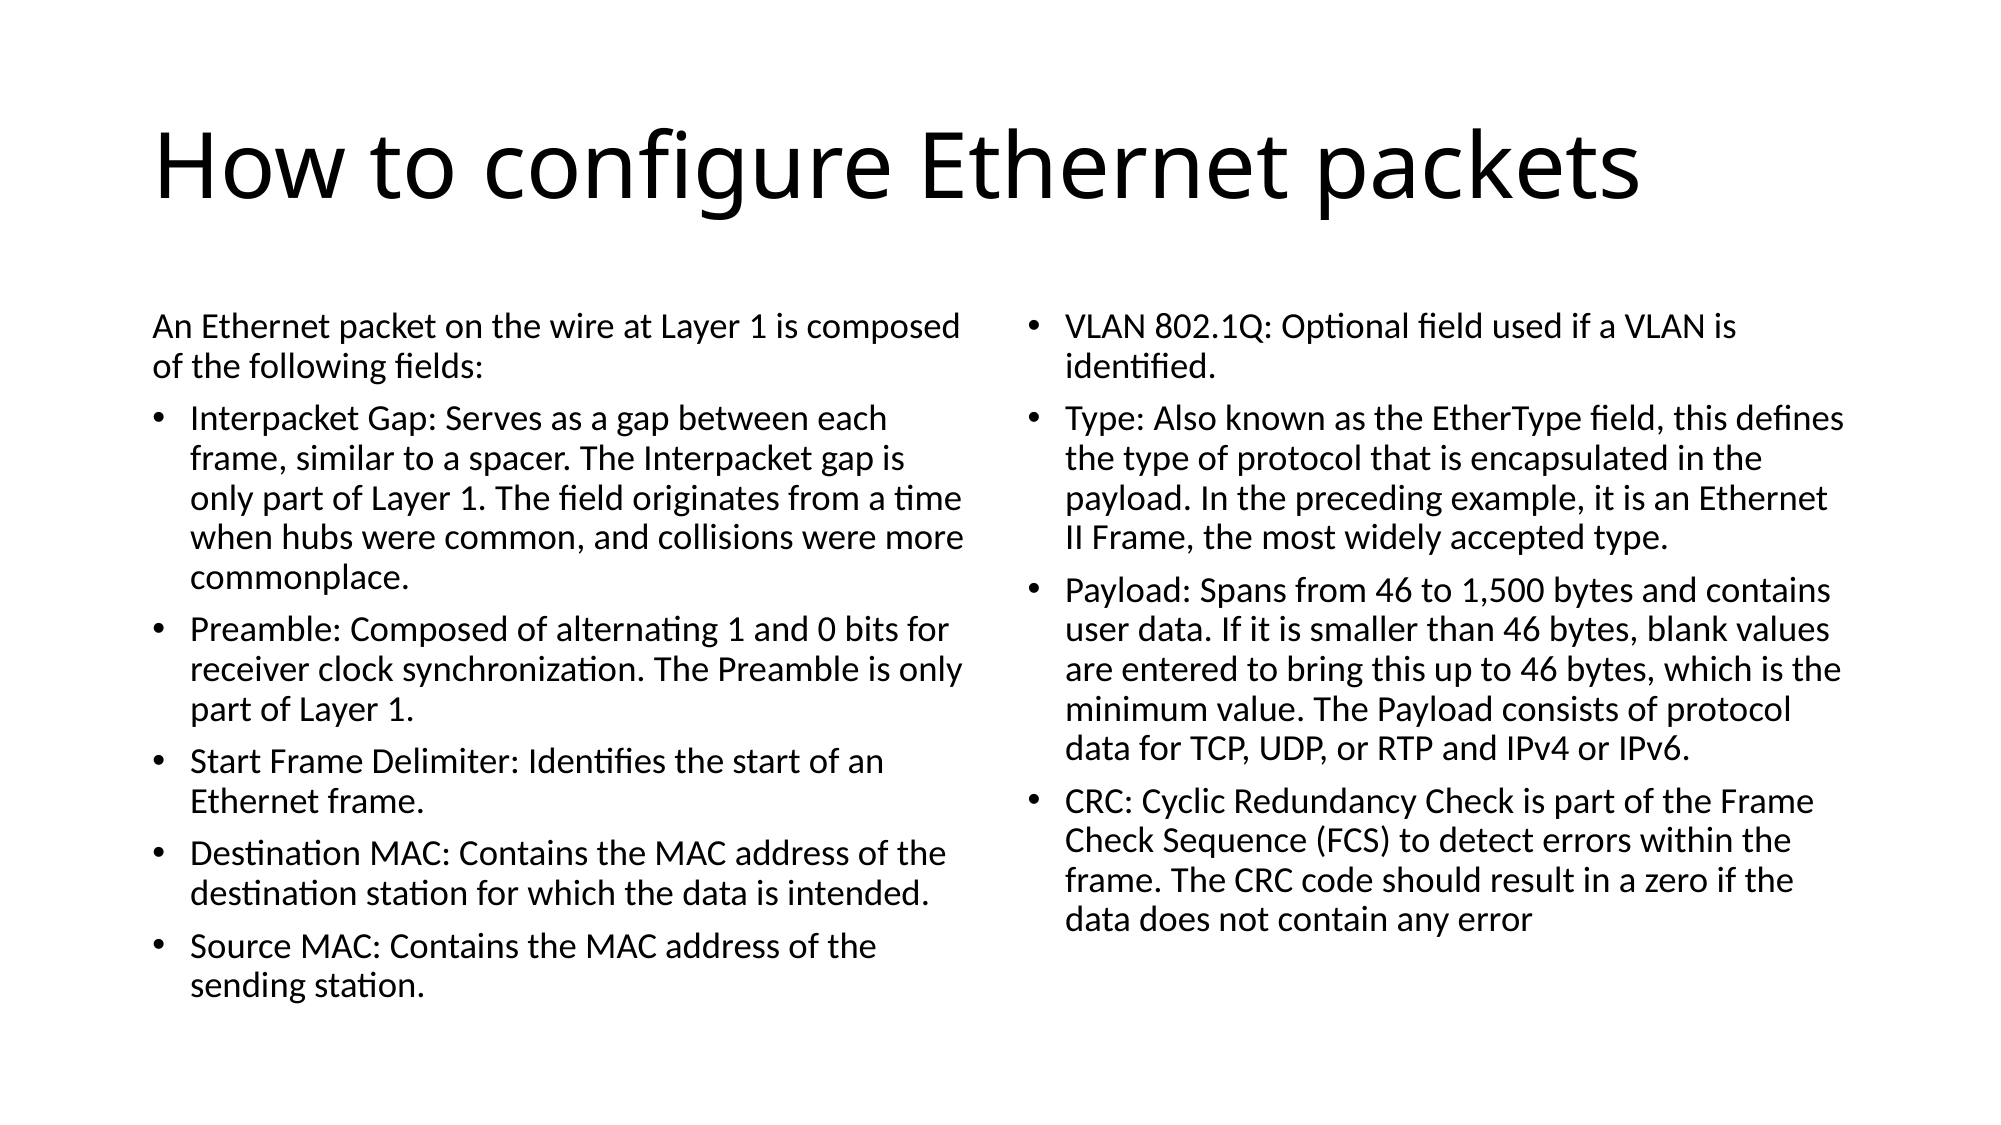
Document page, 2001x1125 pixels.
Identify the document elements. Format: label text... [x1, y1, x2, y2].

title How to configure Ethernet packets [137, 59, 1863, 278]
list An Ethernet packet on the wire at Layer 1 is composed of the following fields: Interpacket Gap: Serves as a gap between each frame, similar to a spacer. The Interpacket gap is only part of Layer 1. The field originates from a time when hubs were common, and collisions were more commonplace. Preamble: Composed of alternating 1 and 0 bits for receiver clock synchronization. The Preamble is only part of Layer 1. Start Frame Delimiter: Identifies the start of an Ethernet frame. Destination MAC: Contains the MAC address of the destination station for which the data is intended. Source MAC: Contains the MAC address of the sending station. [137, 299, 988, 1014]
list VLAN 802.1Q: Optional field used if a VLAN is identified. Type: Also known as the EtherType field, this defines the type of protocol that is encapsulated in the payload. In the preceding example, it is an Ethernet II Frame, the most widely accepted type. Payload: Spans from 46 to 1,500 bytes and contains user data. If it is smaller than 46 bytes, blank values are entered to bring this up to 46 bytes, which is the minimum value. The Payload consists of protocol data for TCP, UDP, or RTP and IPv4 or IPv6. CRC: Cyclic Redundancy Check is part of the Frame Check Sequence (FCS) to detect errors within the frame. The CRC code should result in a zero if the data does not contain any error [1012, 299, 1863, 1014]
